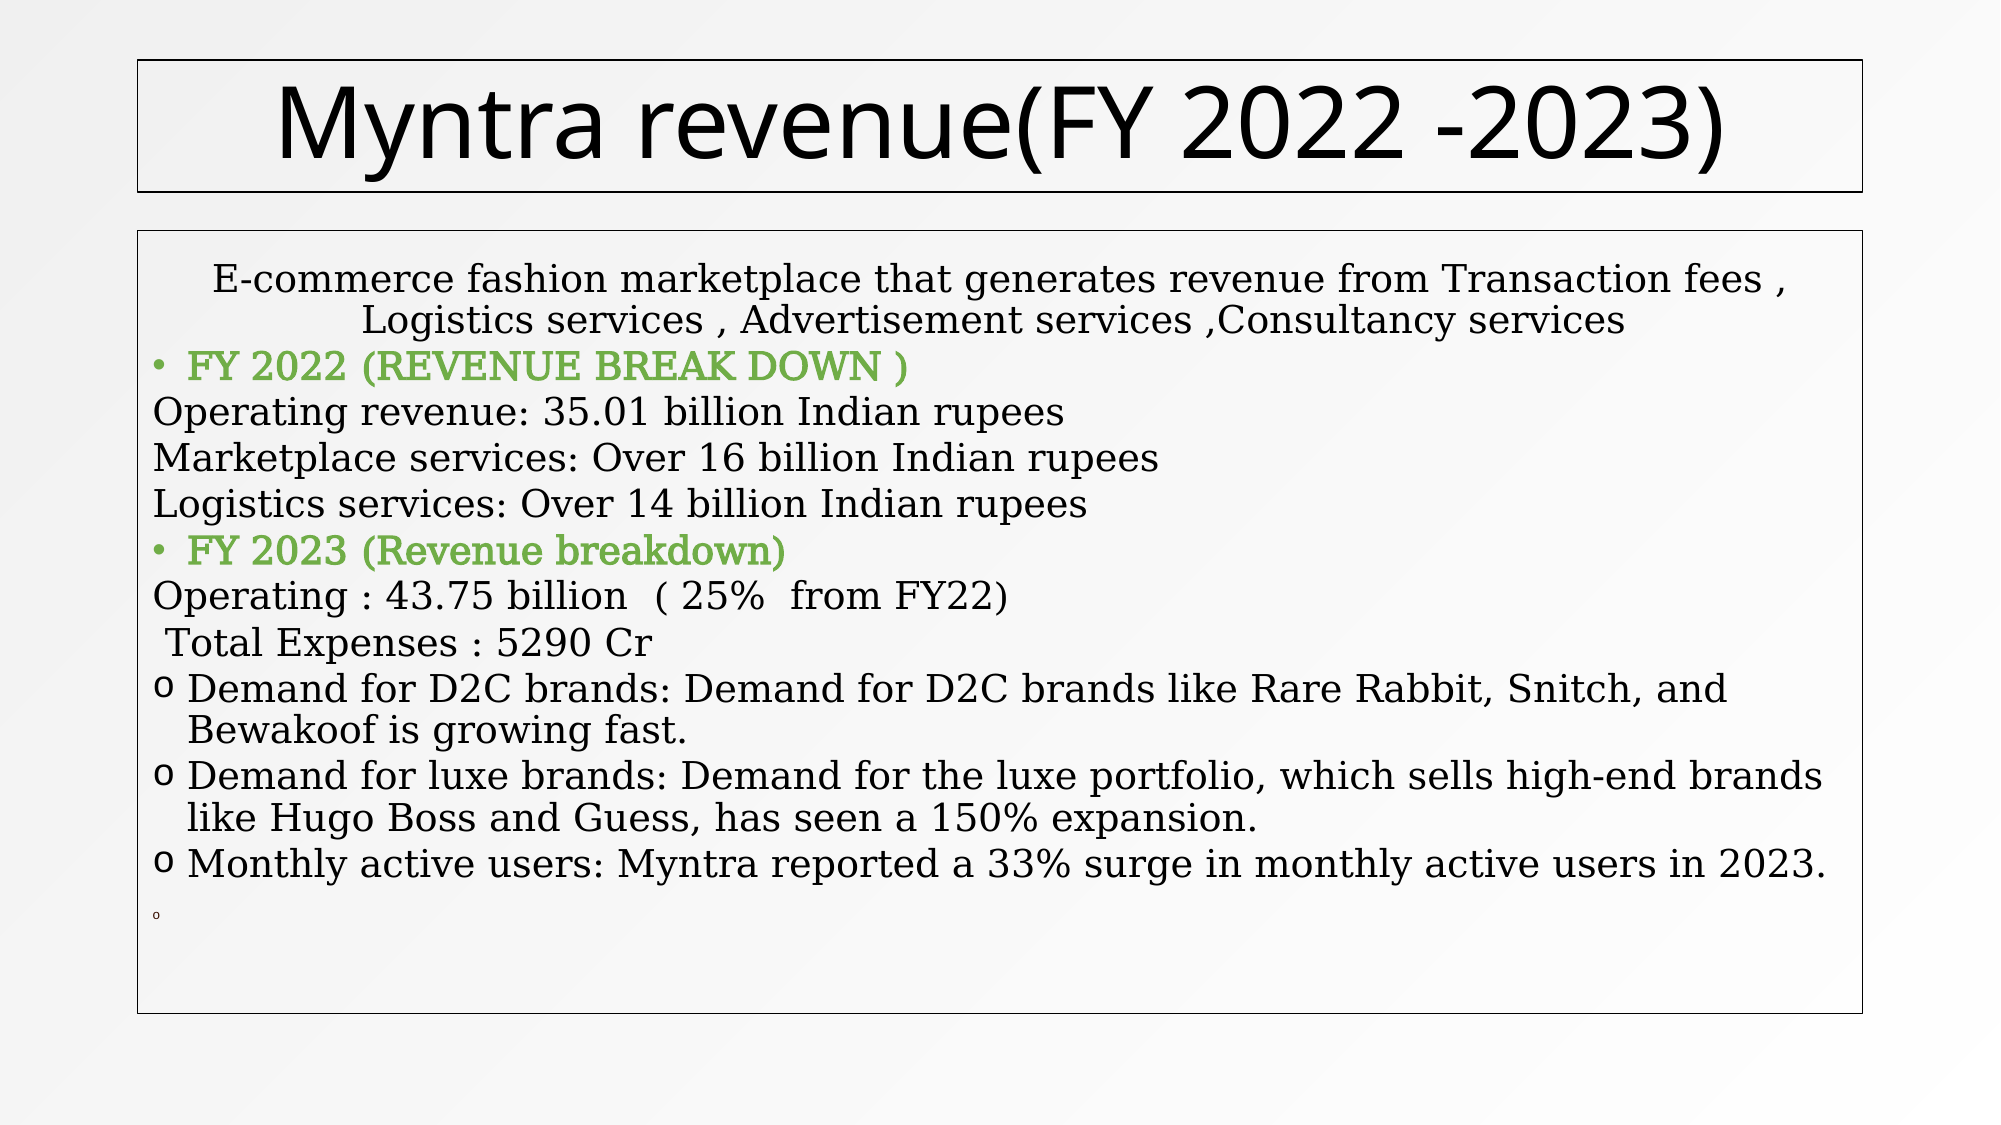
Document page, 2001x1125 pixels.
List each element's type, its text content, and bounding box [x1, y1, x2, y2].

title Myntra revenue(FY 2022 -2023) [137, 59, 1863, 192]
list E-commerce fashion marketplace that generates revenue from Transaction fees , Logistics services , Advertisement services ,Consultancy services FY 2022 (REVENUE BREAK DOWN ) Operating revenue: 35.01 billion Indian rupees Marketplace services: Over 16 billion Indian rupees Logistics services: Over 14 billion Indian rupees FY 2023 (Revenue breakdown) Operating : 43.75 billion ( 25% from FY22) Total Expenses : 5290 Cr Demand for D2C brands: Demand for D2C brands like Rare Rabbit, Snitch, and Bewakoof is growing fast. Demand for luxe brands: Demand for the luxe portfolio, which sells high-end brands like Hugo Boss and Guess, has seen a 150% expansion. Monthly active users: Myntra reported a 33% surge in monthly active users in 2023. [137, 230, 1863, 1014]
